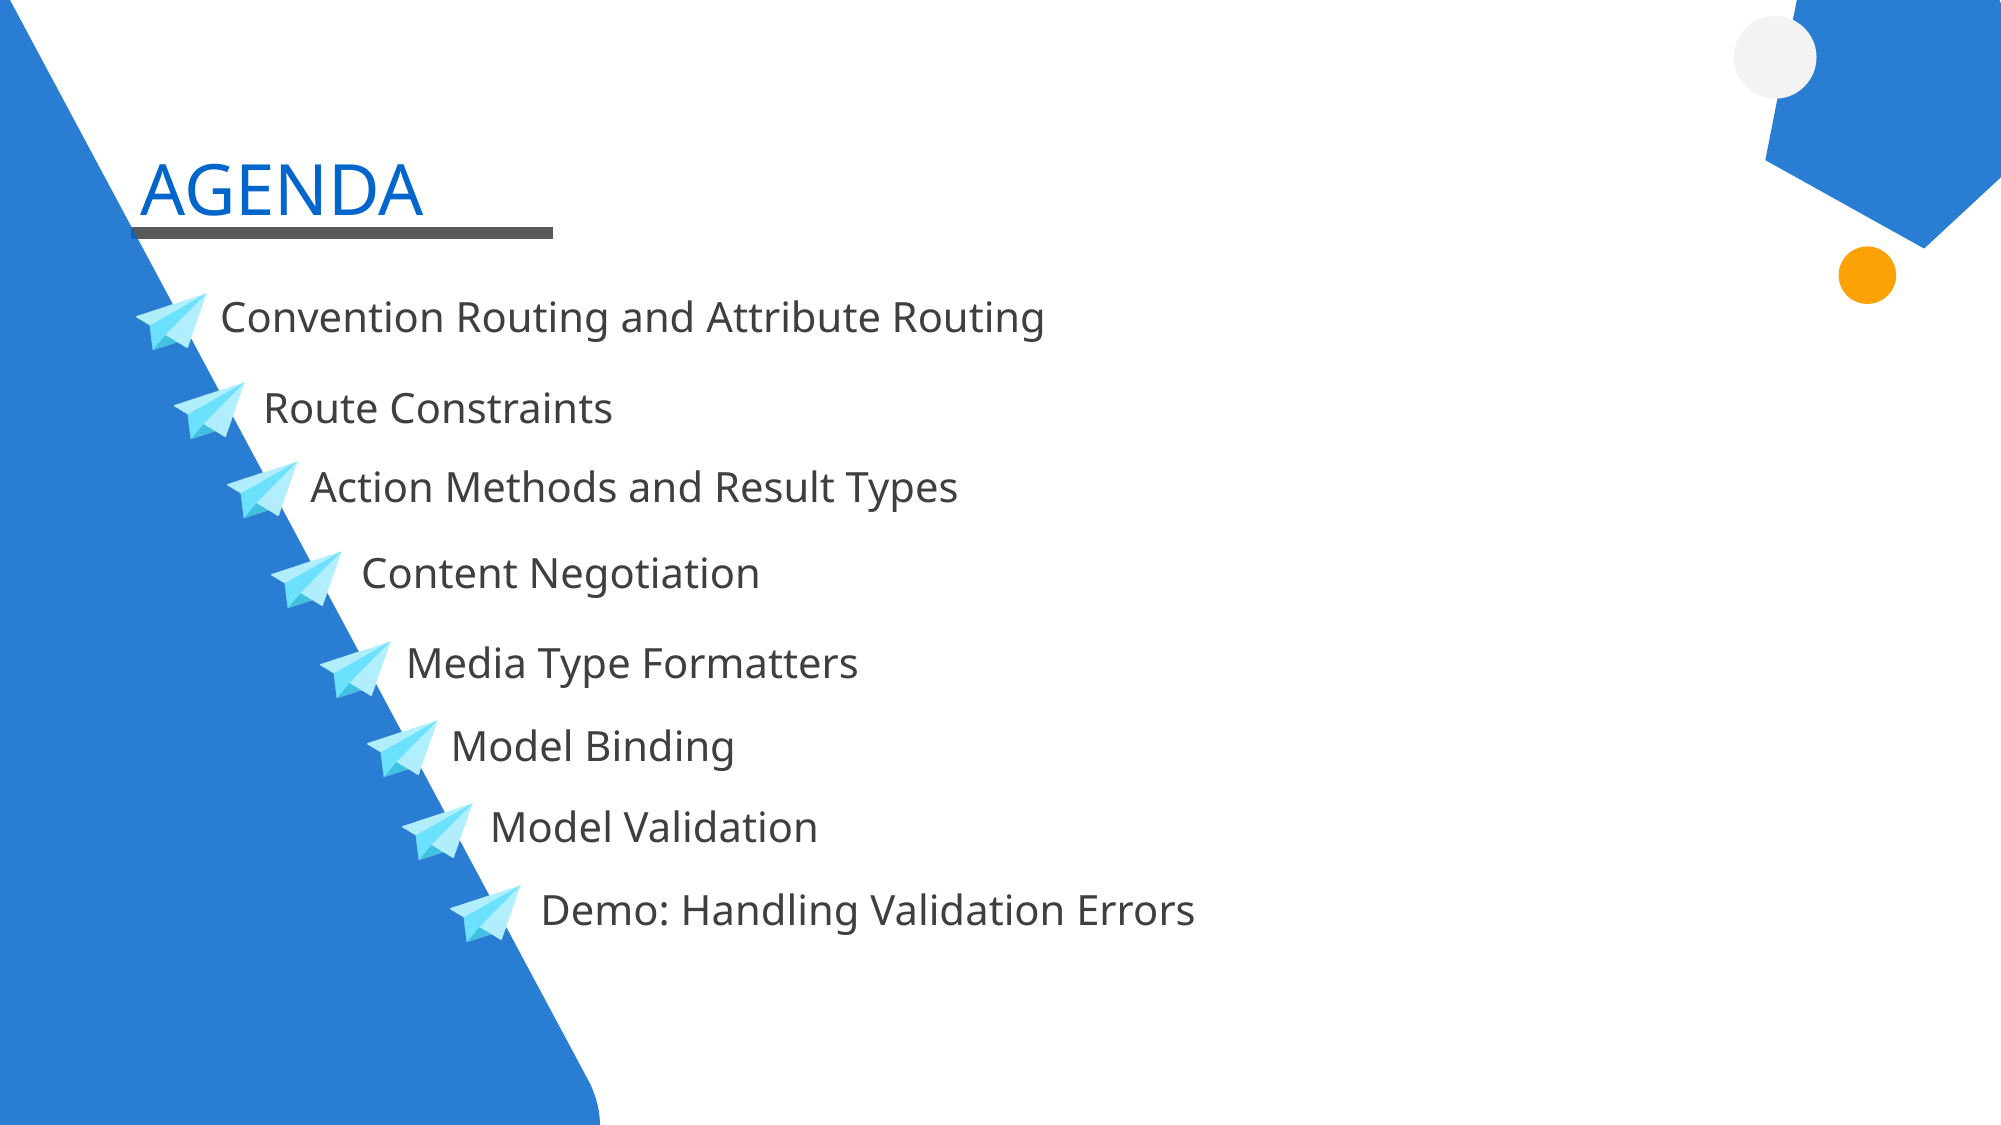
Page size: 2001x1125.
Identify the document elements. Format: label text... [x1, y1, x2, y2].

picture [136, 286, 207, 357]
picture [402, 796, 473, 867]
picture [320, 634, 391, 705]
text_box Route Constraints [263, 371, 1254, 425]
text_box Action Methods and Result Types [310, 451, 1301, 524]
picture [450, 878, 521, 949]
text_box Media Type Formatters [405, 627, 1397, 700]
picture [174, 375, 245, 446]
picture [367, 713, 438, 784]
text_box Convention Routing and Attribute Routing [220, 280, 1211, 353]
text_box AGENDA [138, 142, 1723, 225]
text_box Demo: Handling Validation Errors [540, 874, 1872, 947]
text_box Model Validation [490, 791, 1822, 864]
picture [271, 544, 342, 615]
picture [227, 454, 298, 525]
text_box Model Binding [450, 710, 1441, 783]
text_box Content Negotiation [361, 537, 1352, 610]
